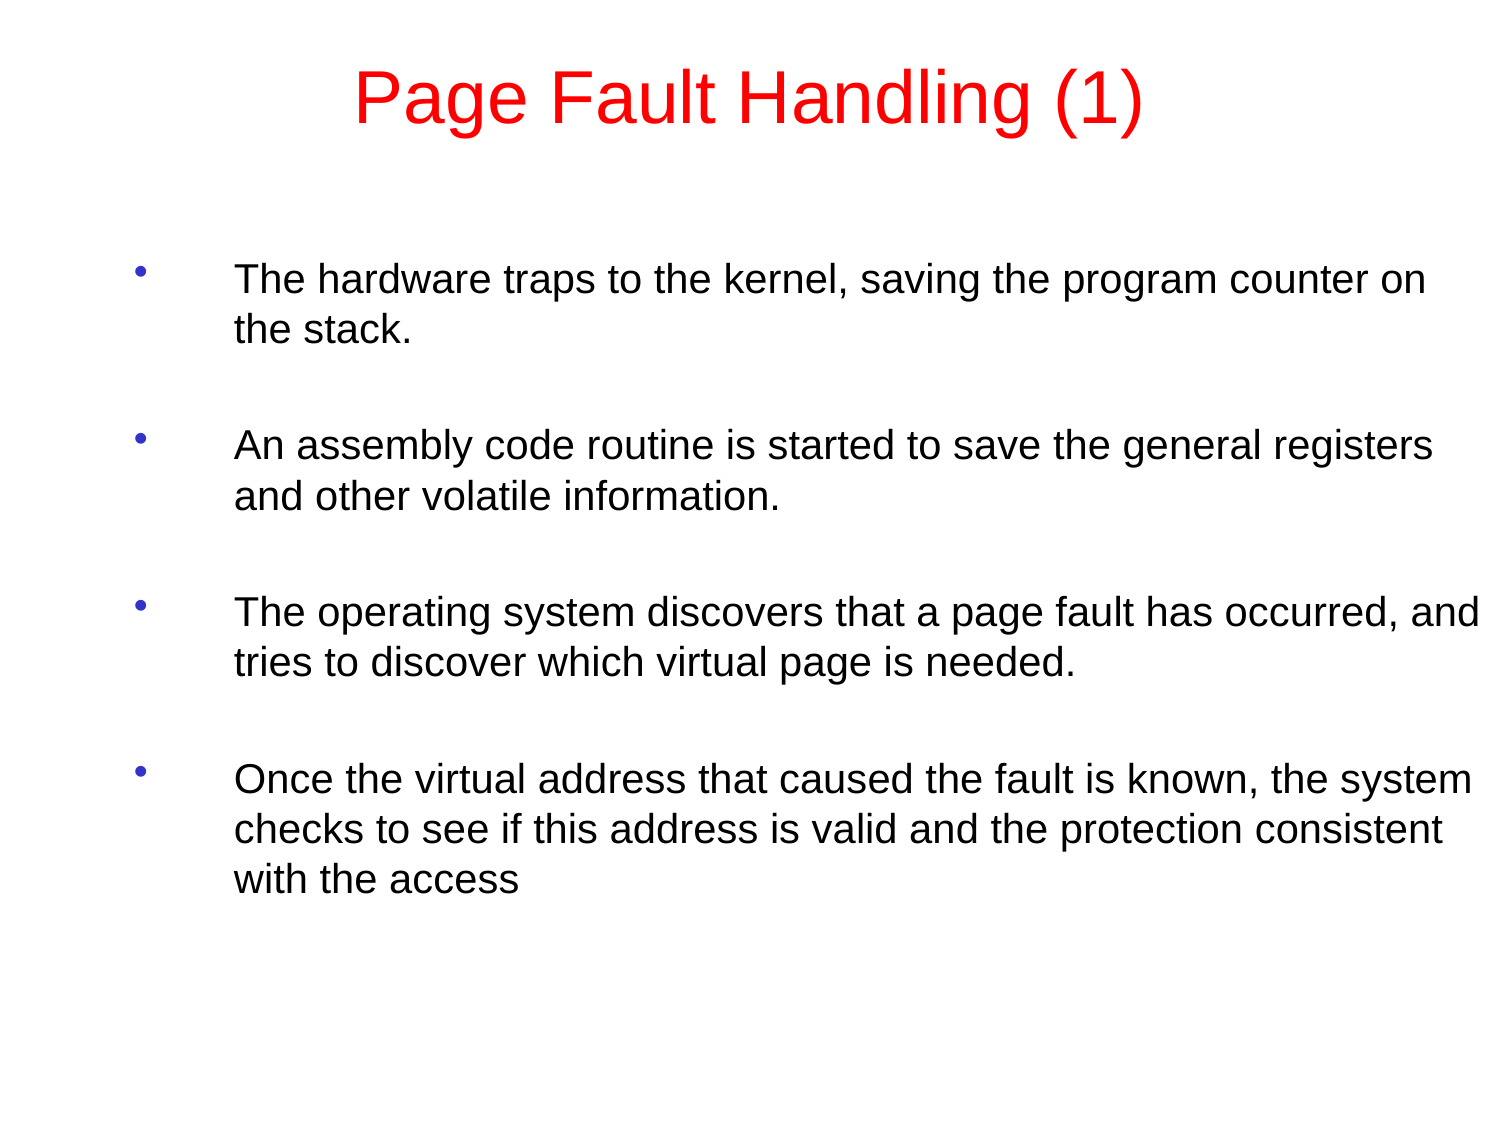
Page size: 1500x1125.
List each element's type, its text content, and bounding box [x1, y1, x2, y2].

text_box The hardware traps to the kernel, saving the program counter on the stack. An assembly code routine is started to save the general registers and other volatile information. The operating system discovers that a page fault has occurred, and tries to discover which virtual page is needed. Once the virtual address that caused the fault is known, the system checks to see if this address is valid and the protection consistent with the access [118, 244, 1500, 1075]
text_box Page Fault Handling (1) [0, 0, 1500, 188]
